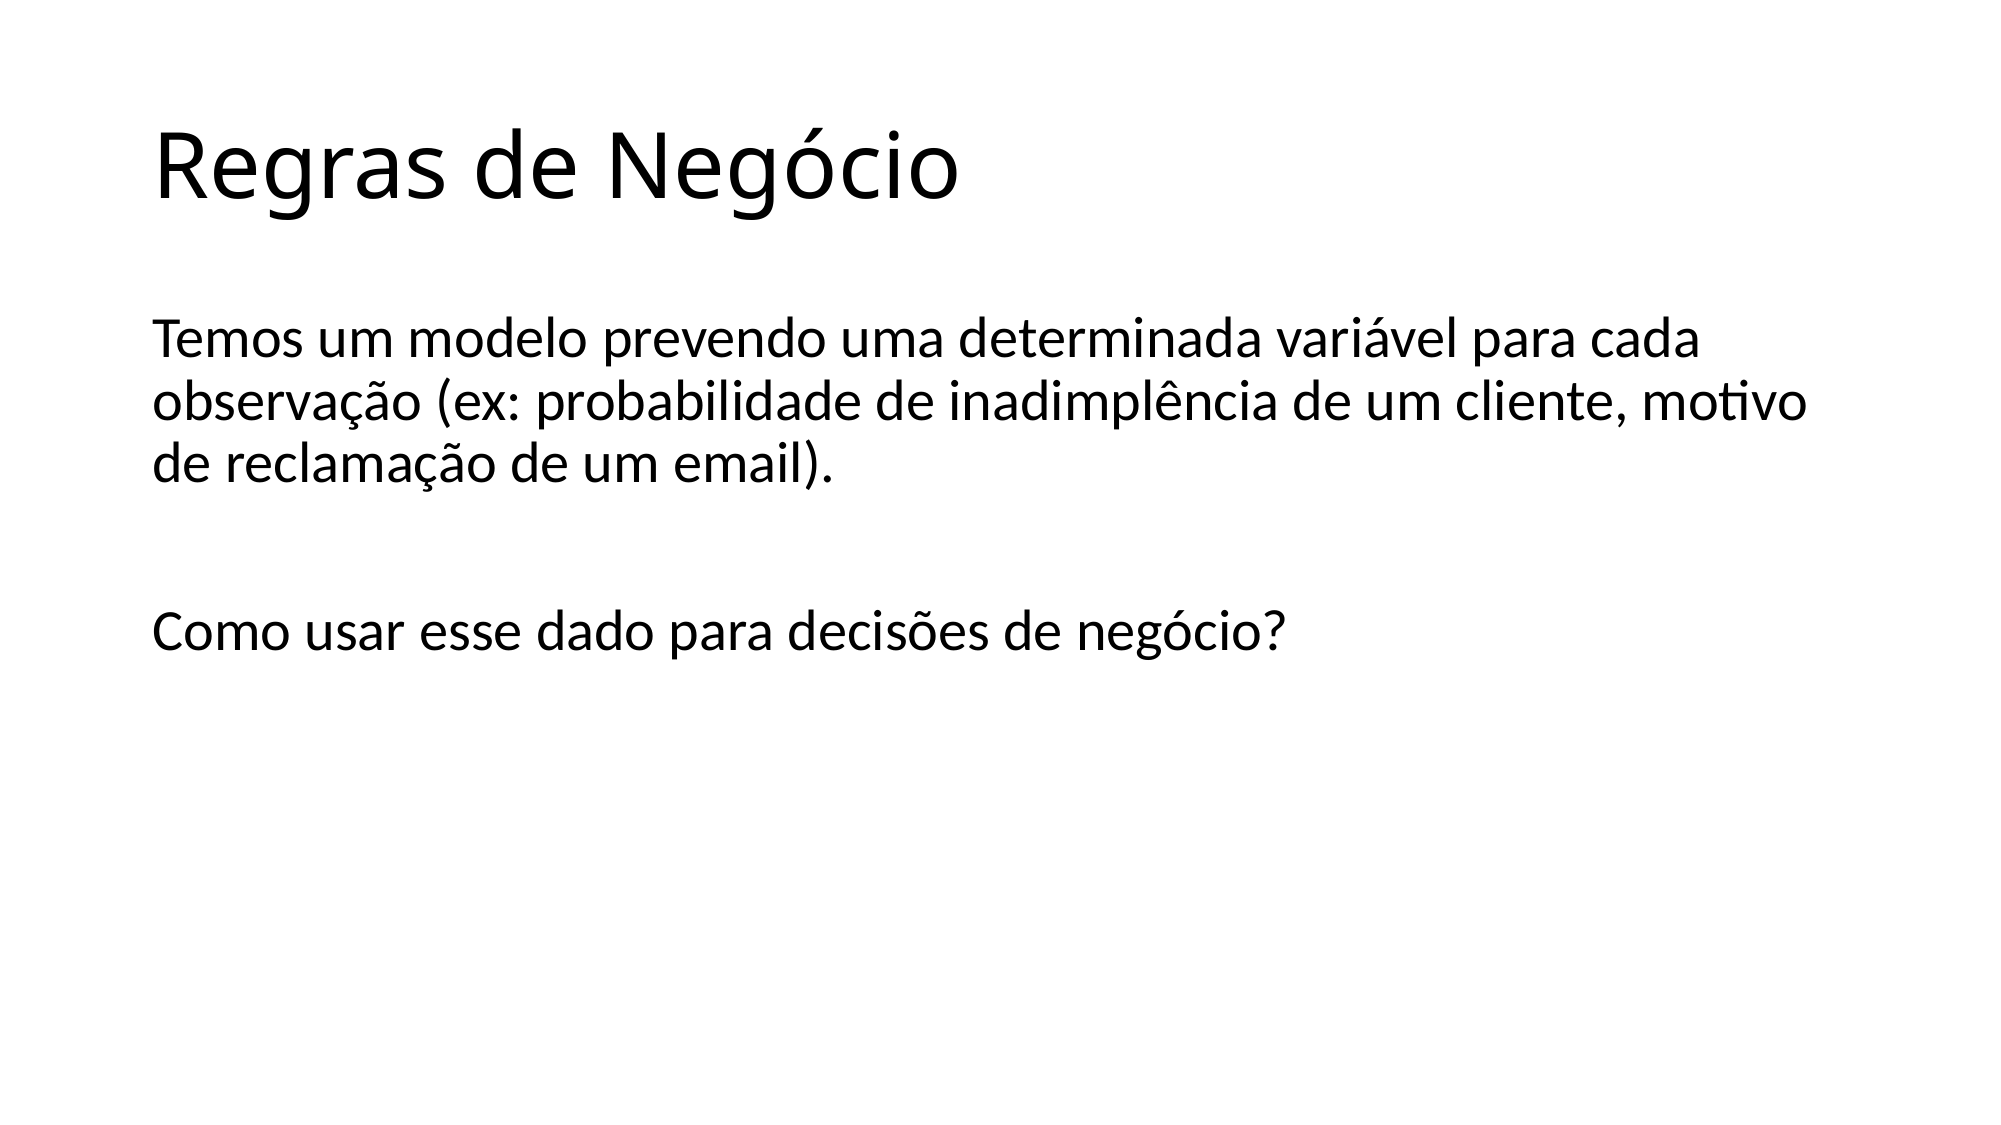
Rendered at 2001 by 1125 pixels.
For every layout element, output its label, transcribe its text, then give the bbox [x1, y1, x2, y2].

list Temos um modelo prevendo uma determinada variável para cada observação (ex: probabilidade de inadimplência de um cliente, motivo de reclamação de um email). Como usar esse dado para decisões de negócio? [137, 299, 1863, 1014]
title Regras de Negócio [137, 59, 1863, 278]
